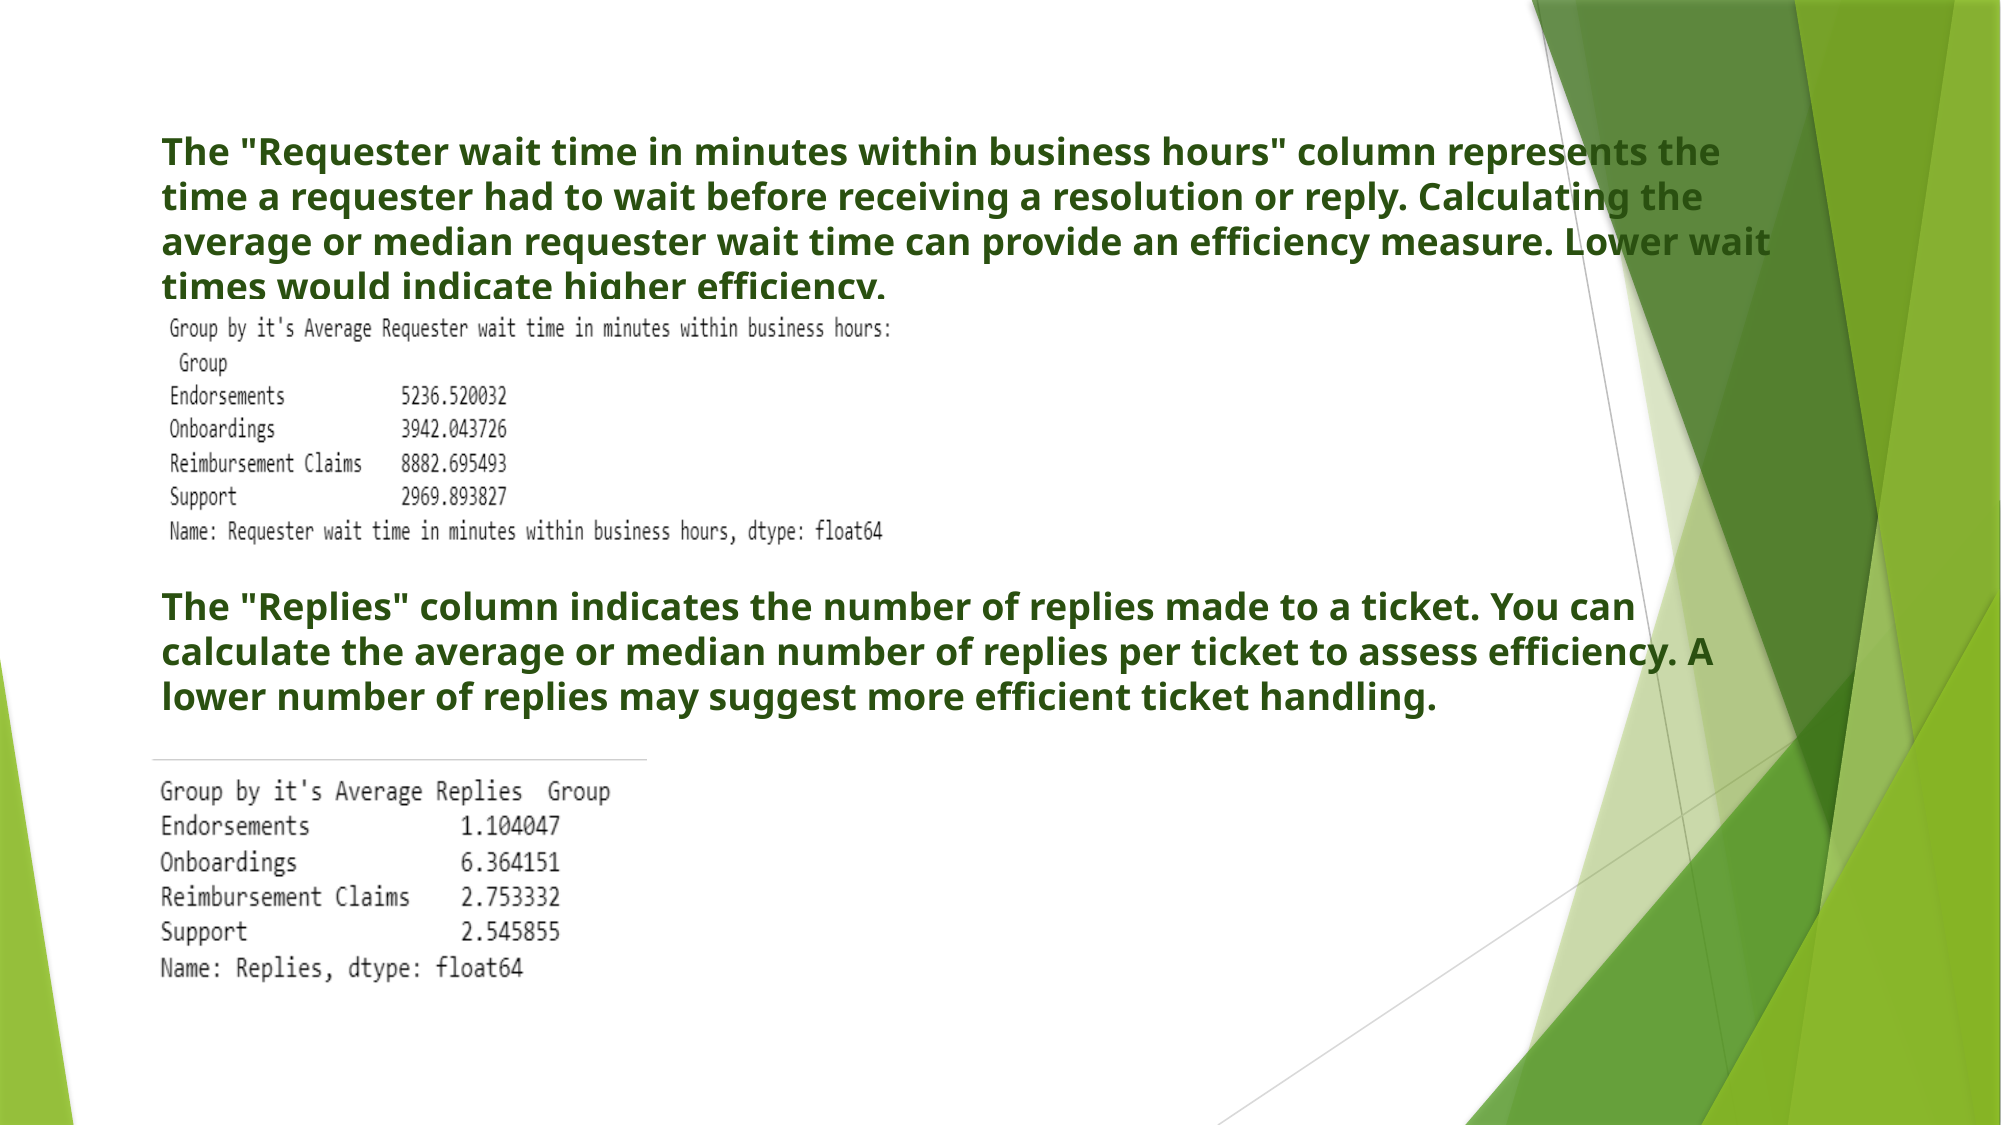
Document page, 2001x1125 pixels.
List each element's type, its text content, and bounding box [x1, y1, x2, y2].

text_box The "Requester wait time in minutes within business hours" column represents the time a requester had to wait before receiving a resolution or reply. Calculating the average or median requester wait time can provide an efficiency measure. Lower wait times would indicate higher efficiency. [146, 120, 1799, 360]
picture [146, 759, 648, 1006]
picture [146, 298, 924, 563]
text_box The "Replies" column indicates the number of replies made to a ticket. You can calculate the average or median number of replies per ticket to assess efficiency. A lower number of replies may suggest more efficient ticket handling. [146, 575, 1799, 770]
